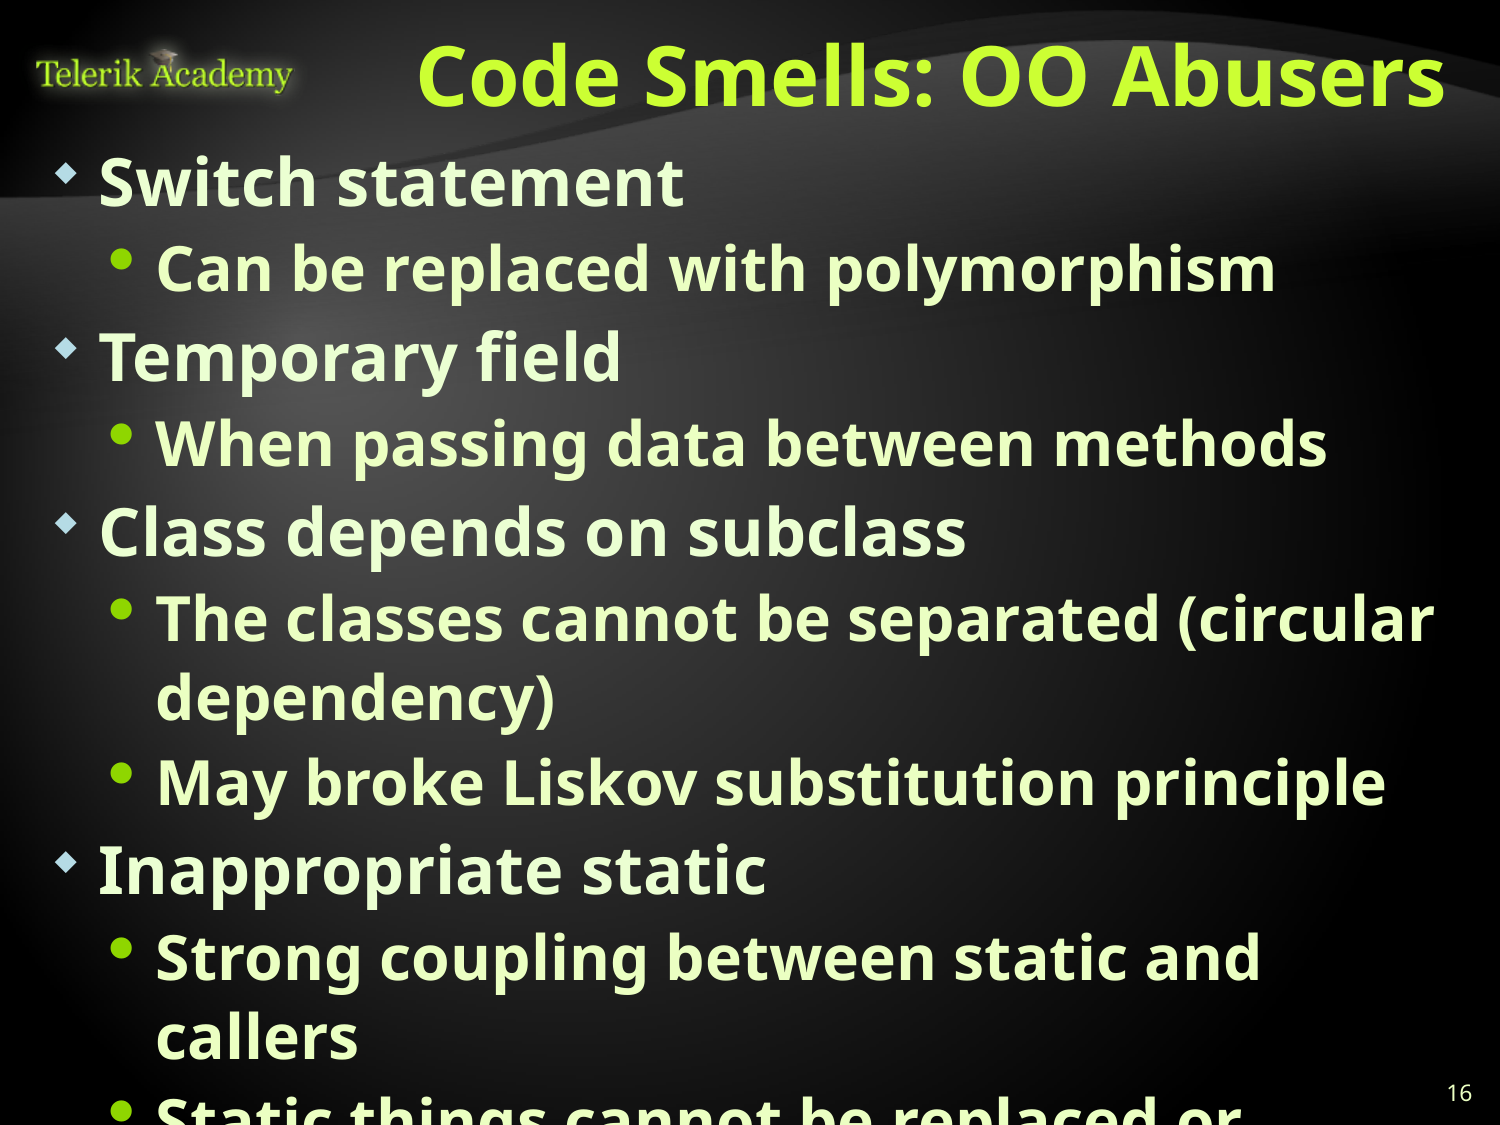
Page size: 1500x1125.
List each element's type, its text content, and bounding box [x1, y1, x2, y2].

title Code Smells: OO Abusers [300, 12, 1463, 127]
list Switch statement Can be replaced with polymorphism Temporary field When passing data between methods Class depends on subclass The classes cannot be separated (circular dependency) May broke Liskov substitution principle Inappropriate static Strong coupling between static and callers Static things cannot be replaced or reused [37, 127, 1463, 1078]
picture [0, 0, 1500, 1125]
slide_number 16 [1412, 1074, 1488, 1113]
